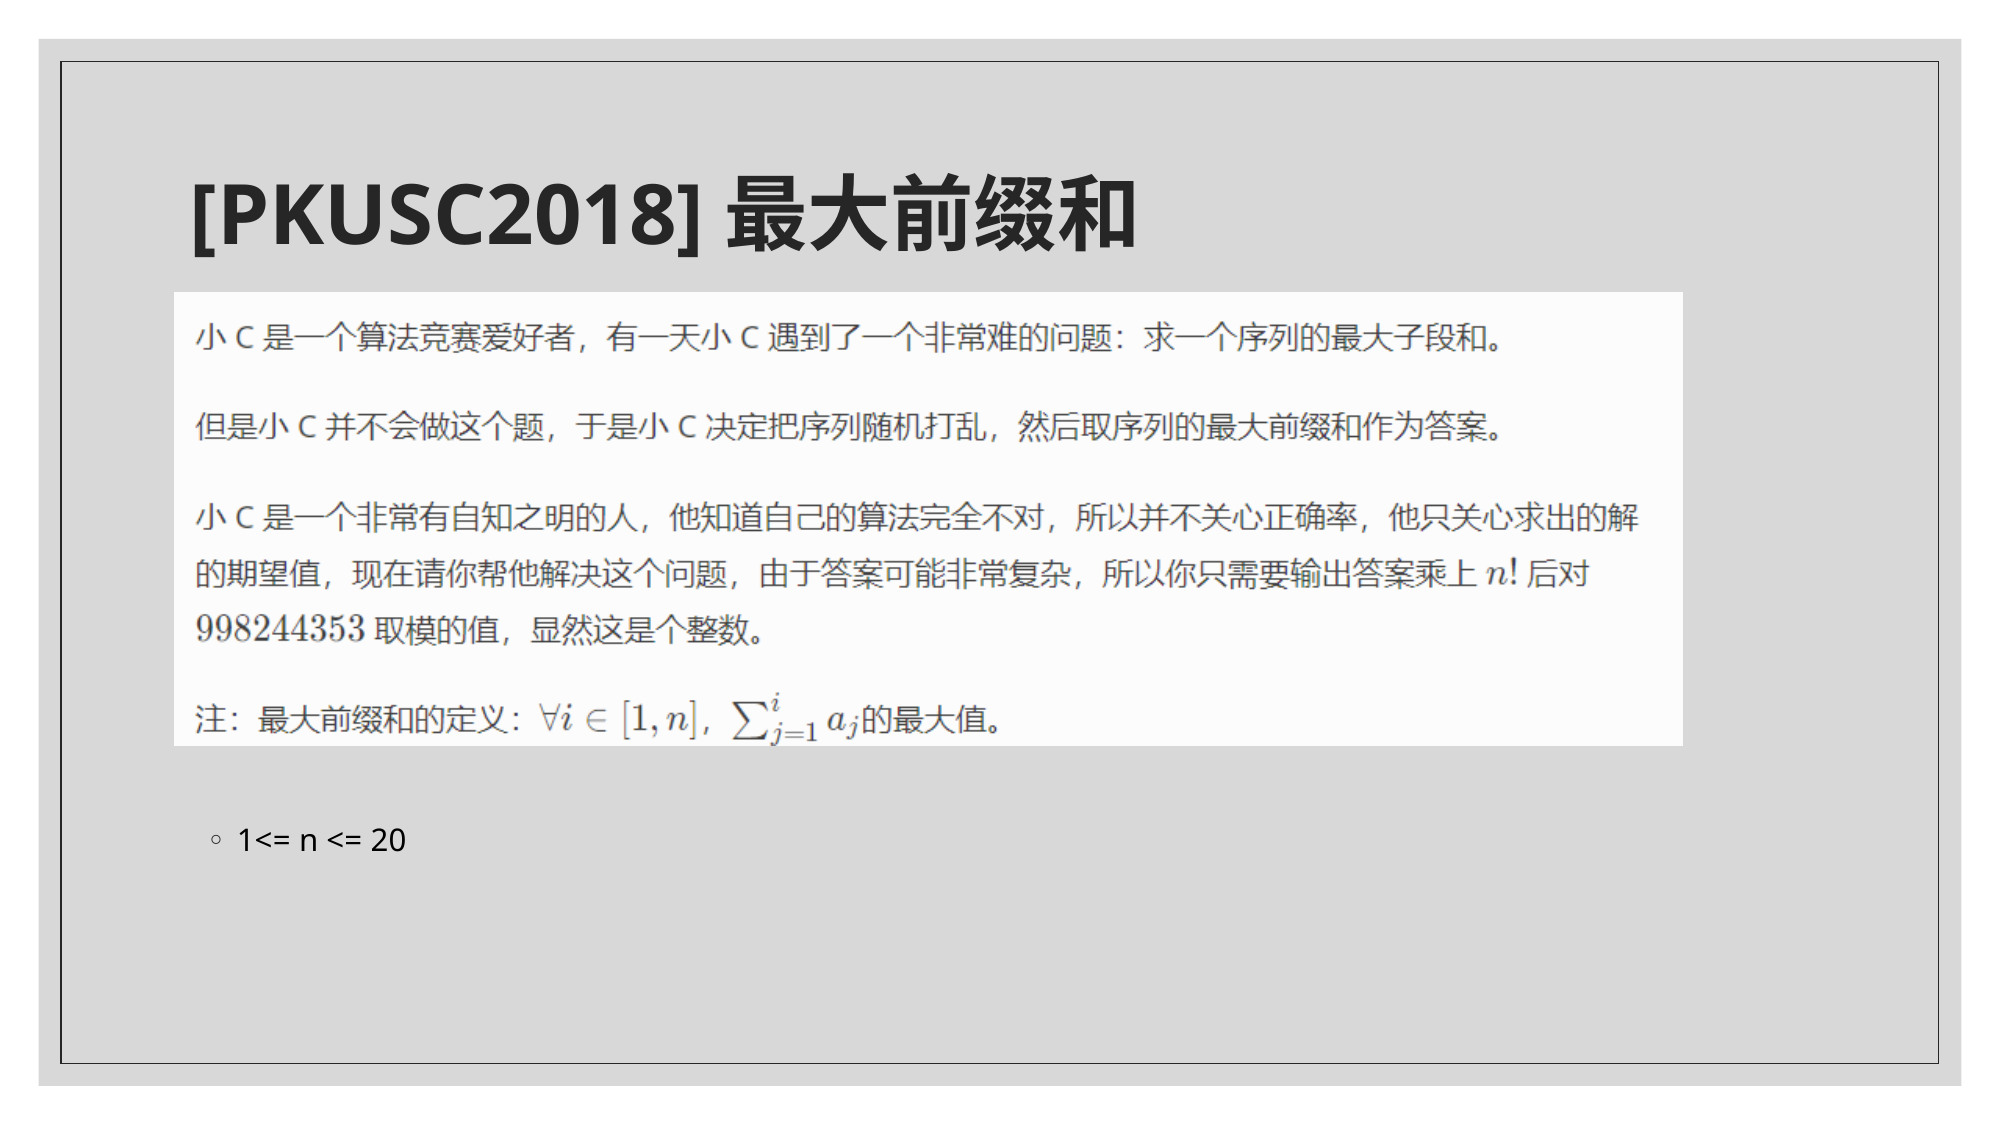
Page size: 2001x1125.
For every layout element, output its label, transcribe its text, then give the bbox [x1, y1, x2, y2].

picture [174, 292, 1683, 746]
list 1<= n <= 20 [191, 809, 1842, 1125]
title [PKUSC2018]最大前缀和 [174, 105, 1825, 331]
